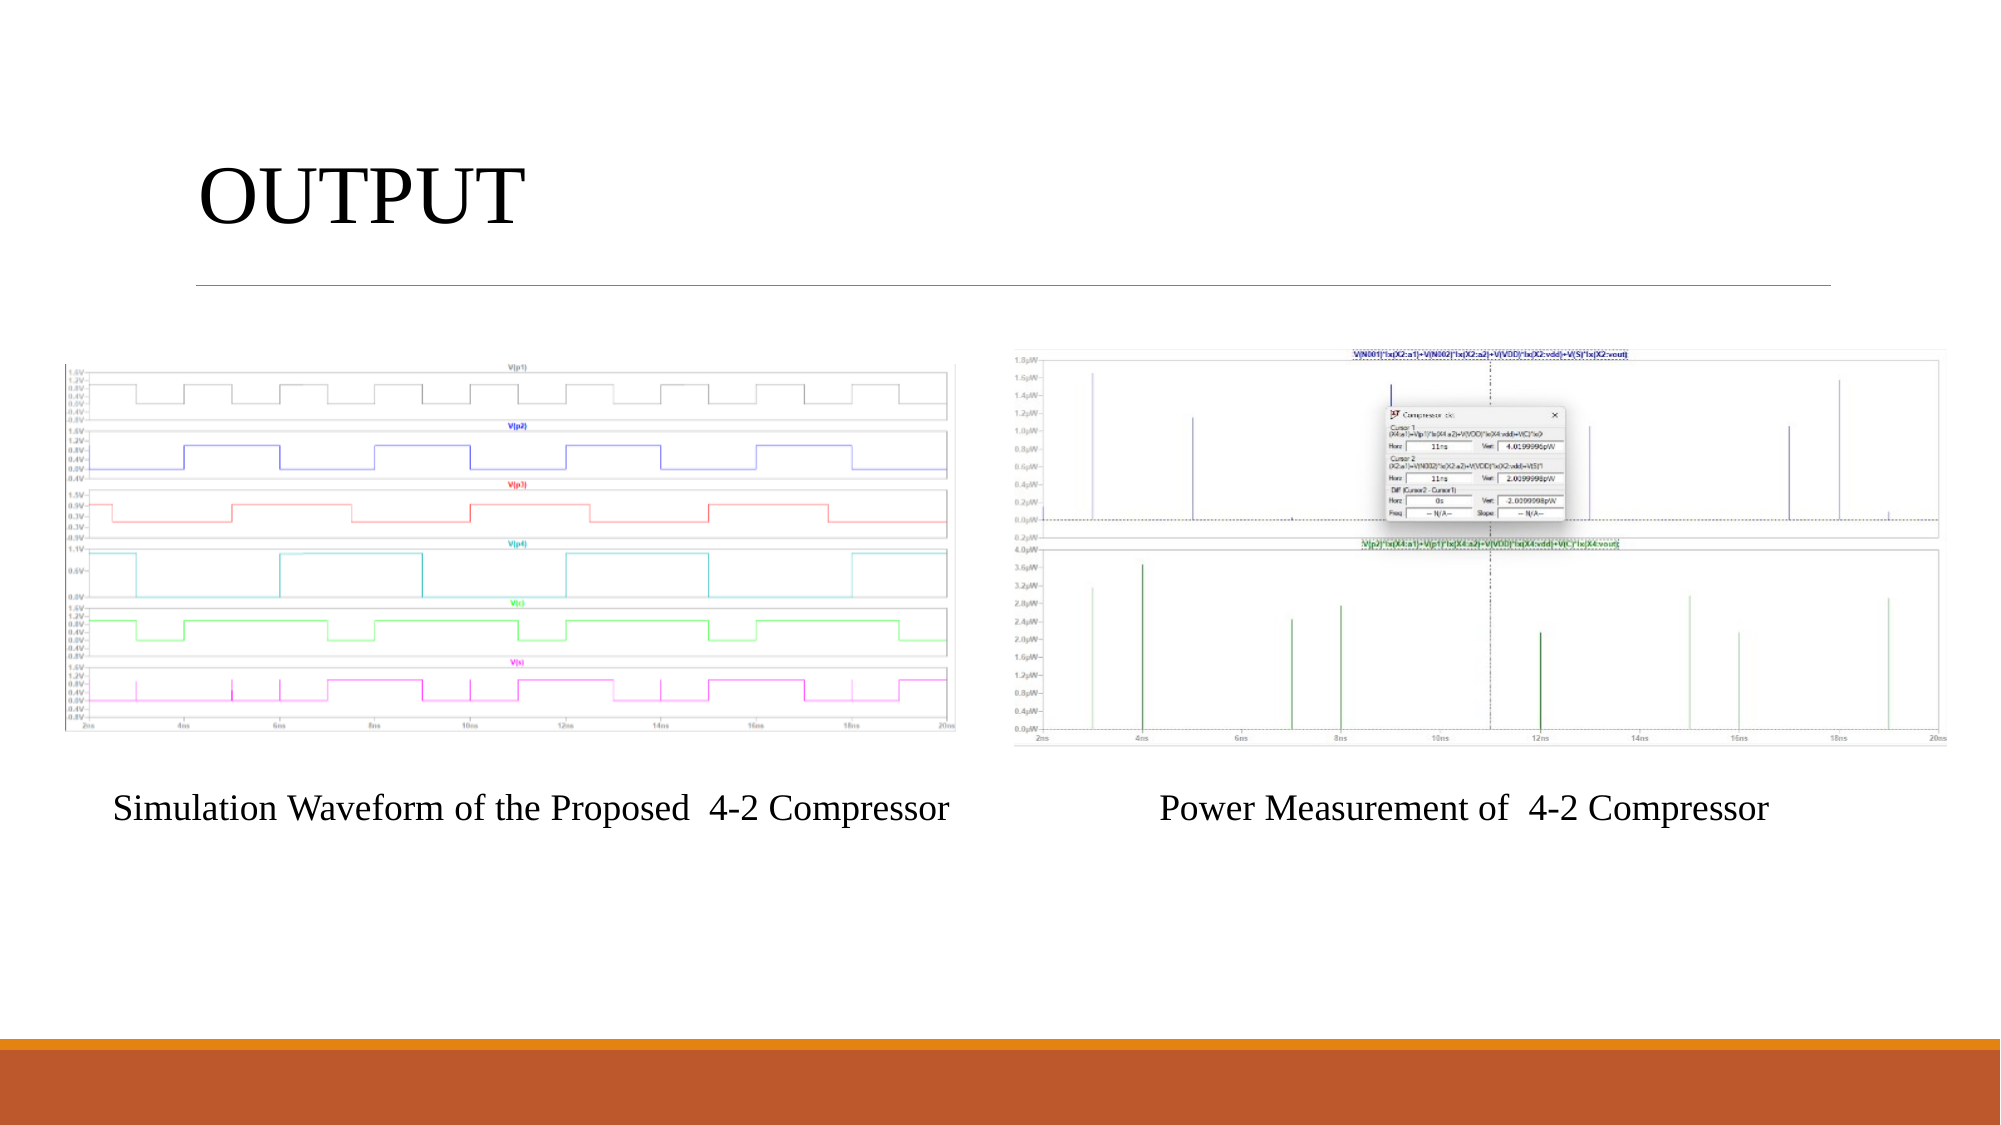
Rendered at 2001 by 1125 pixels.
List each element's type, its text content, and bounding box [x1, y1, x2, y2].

text_box Simulation Waveform of the Proposed 4-2 Compressor [97, 775, 988, 836]
text_box Power Measurement of 4-2 Compressor [1144, 775, 1947, 836]
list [65, 363, 956, 733]
picture [1014, 349, 1948, 748]
text_box OUTPUT [183, 132, 988, 248]
